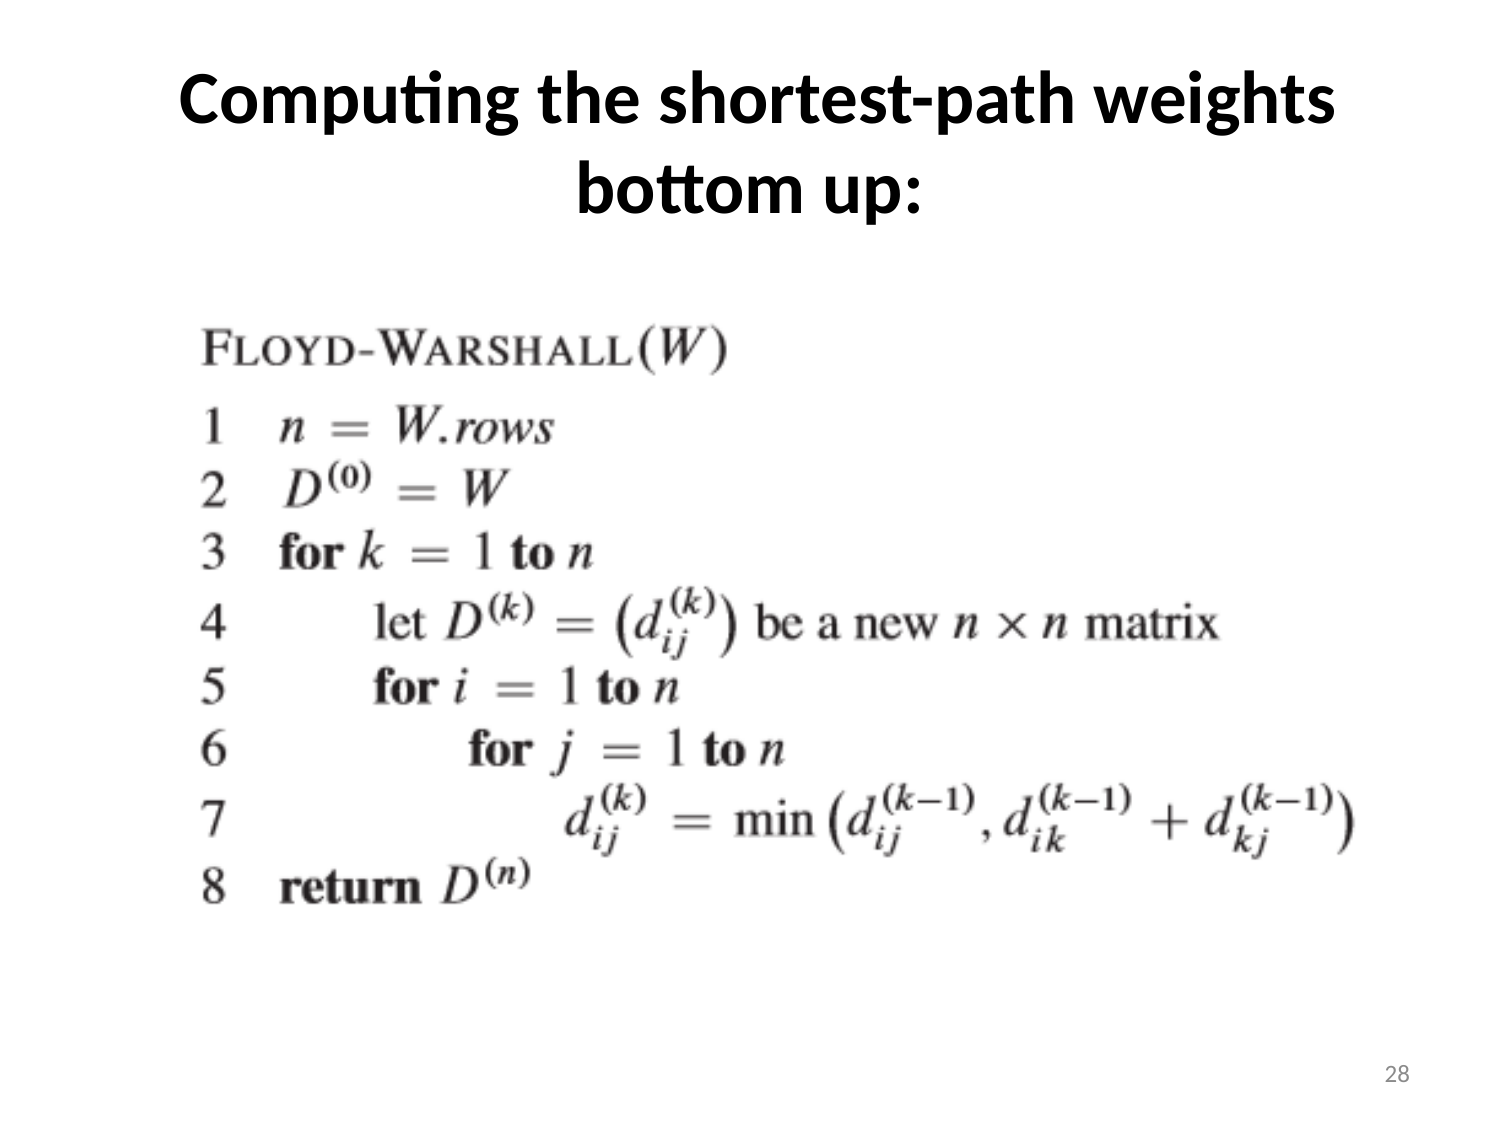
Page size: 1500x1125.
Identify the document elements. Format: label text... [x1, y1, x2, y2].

picture [187, 312, 1376, 924]
slide_number 28 [1074, 1042, 1425, 1103]
title Computing the shortest-path weights bottom up: [75, 45, 1425, 233]
